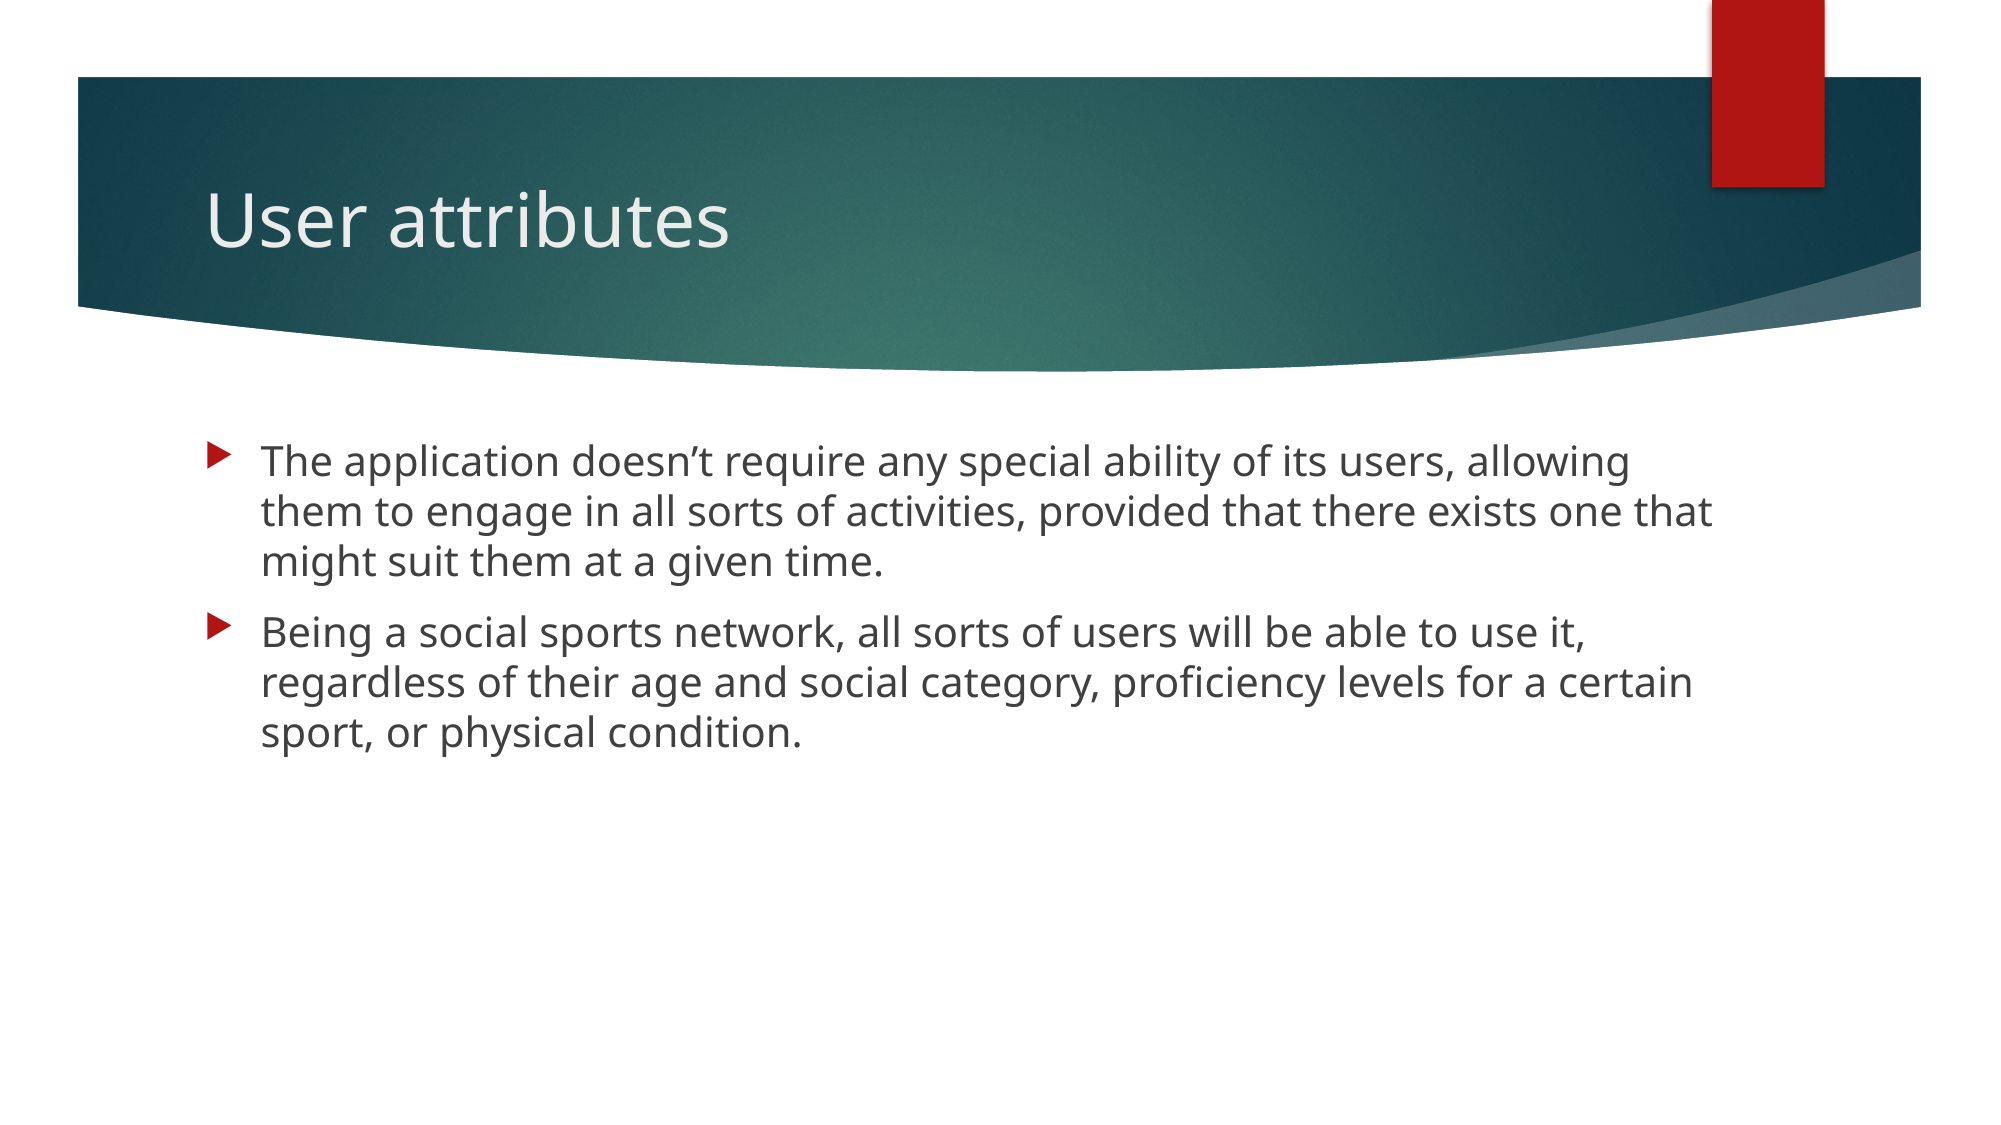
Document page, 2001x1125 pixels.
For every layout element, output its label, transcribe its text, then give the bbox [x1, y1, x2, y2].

title User attributes [189, 159, 1638, 276]
list The application doesn’t require any special ability of its users, allowing them to engage in all sorts of activities, provided that there exists one that might suit them at a given time. Being a social sports network, all sorts of users will be able to use it, regardless of their age and social category, proficiency levels for a certain sport, or physical condition. [189, 427, 1750, 988]
